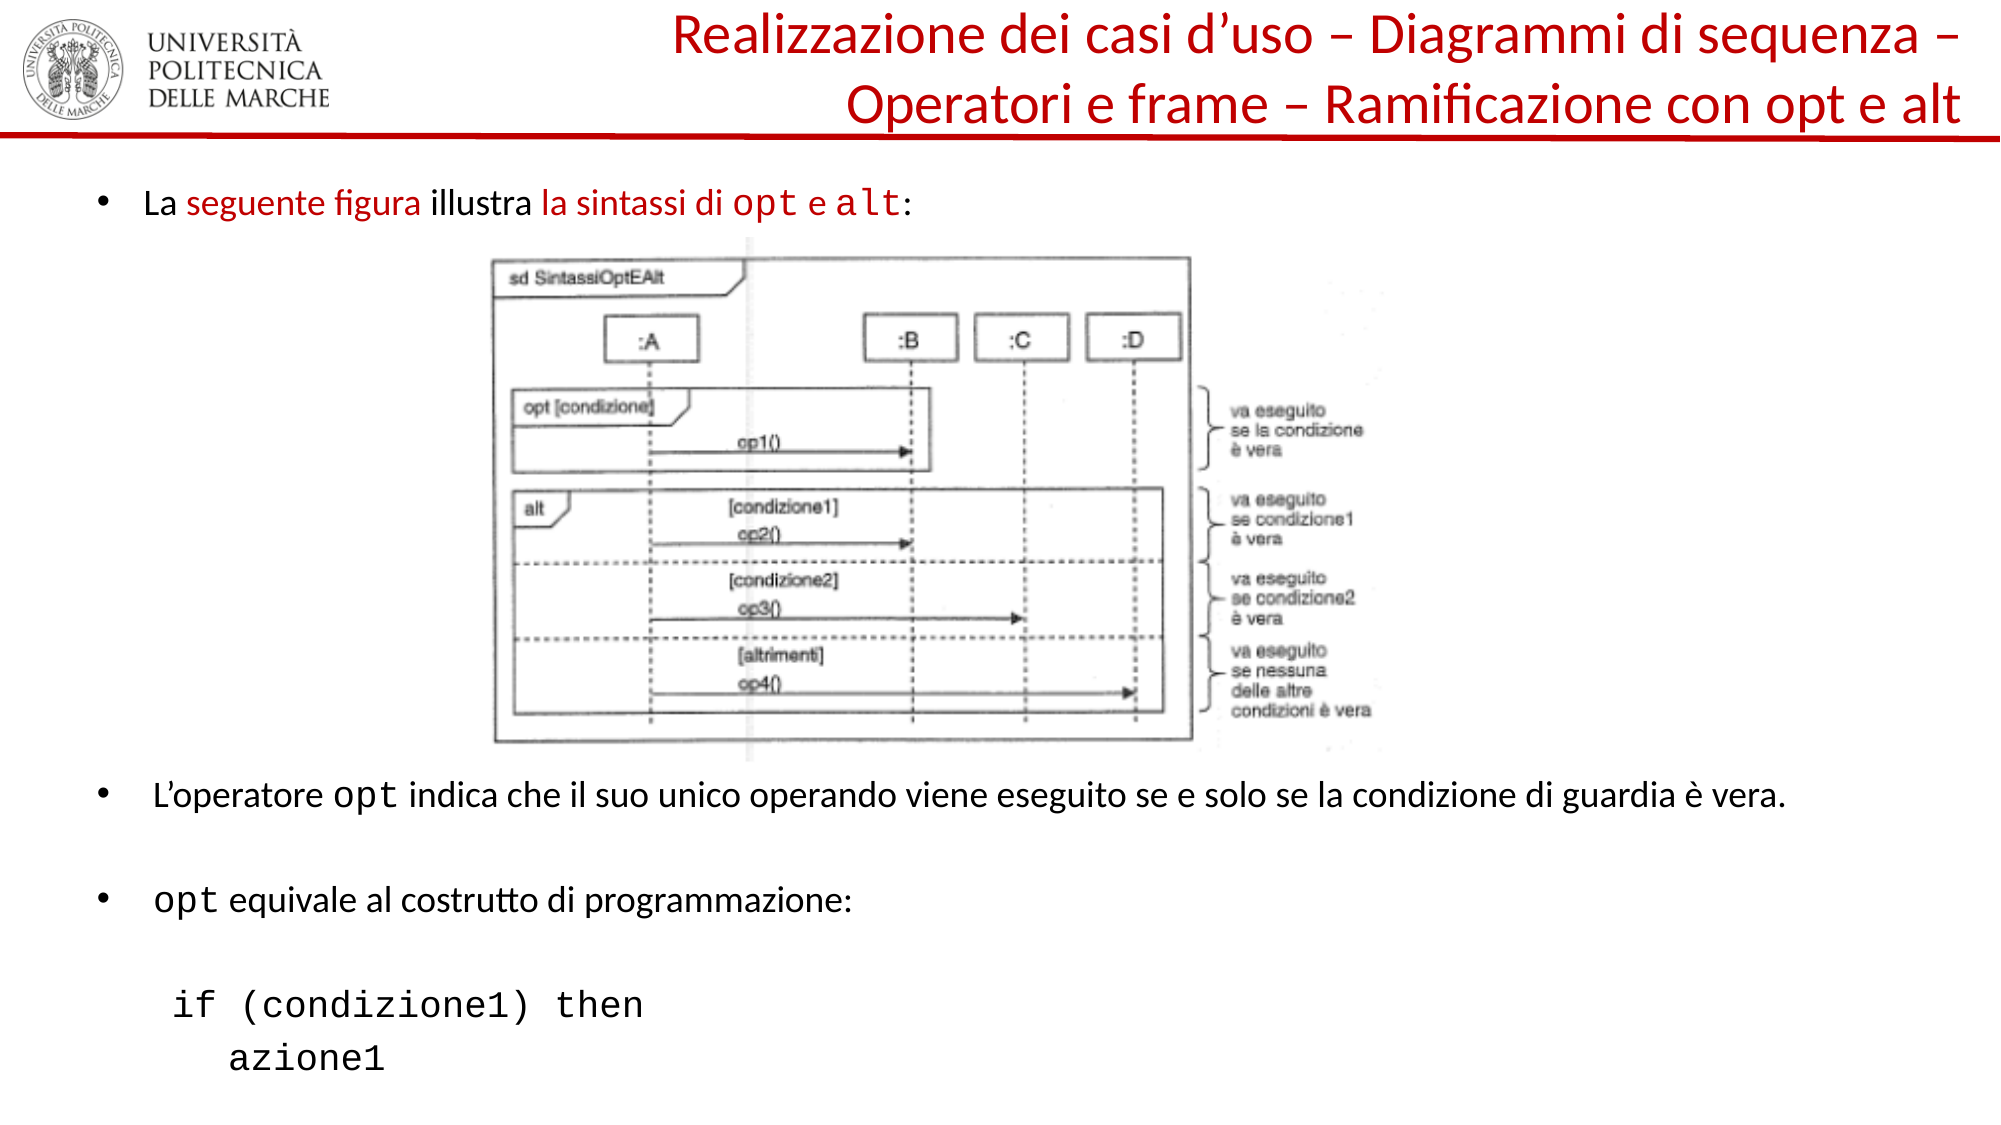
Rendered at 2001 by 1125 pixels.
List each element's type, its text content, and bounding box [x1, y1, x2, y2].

text_box Realizzazione dei casi d’uso – Diagrammi di sequenza – Operatori e frame – Ramificazione con opt e alt [657, 139, 1978, 143]
picture [473, 237, 1388, 766]
text_box La seguente figura illustra la sintassi di opt e alt: L’operatore opt indica che il suo unico operando viene eseguito se e solo se la condizione di guardia è vera. opt equivale al costrutto di programmazione: if (condizione1) then azione1 [82, 170, 1932, 1125]
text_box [0, 135, 2000, 139]
text_box Realizzazione dei casi d’uso – Diagrammi di sequenza – Operatori e frame – Ramificazione con opt e alt [657, 0, 1978, 135]
picture [23, 17, 329, 122]
